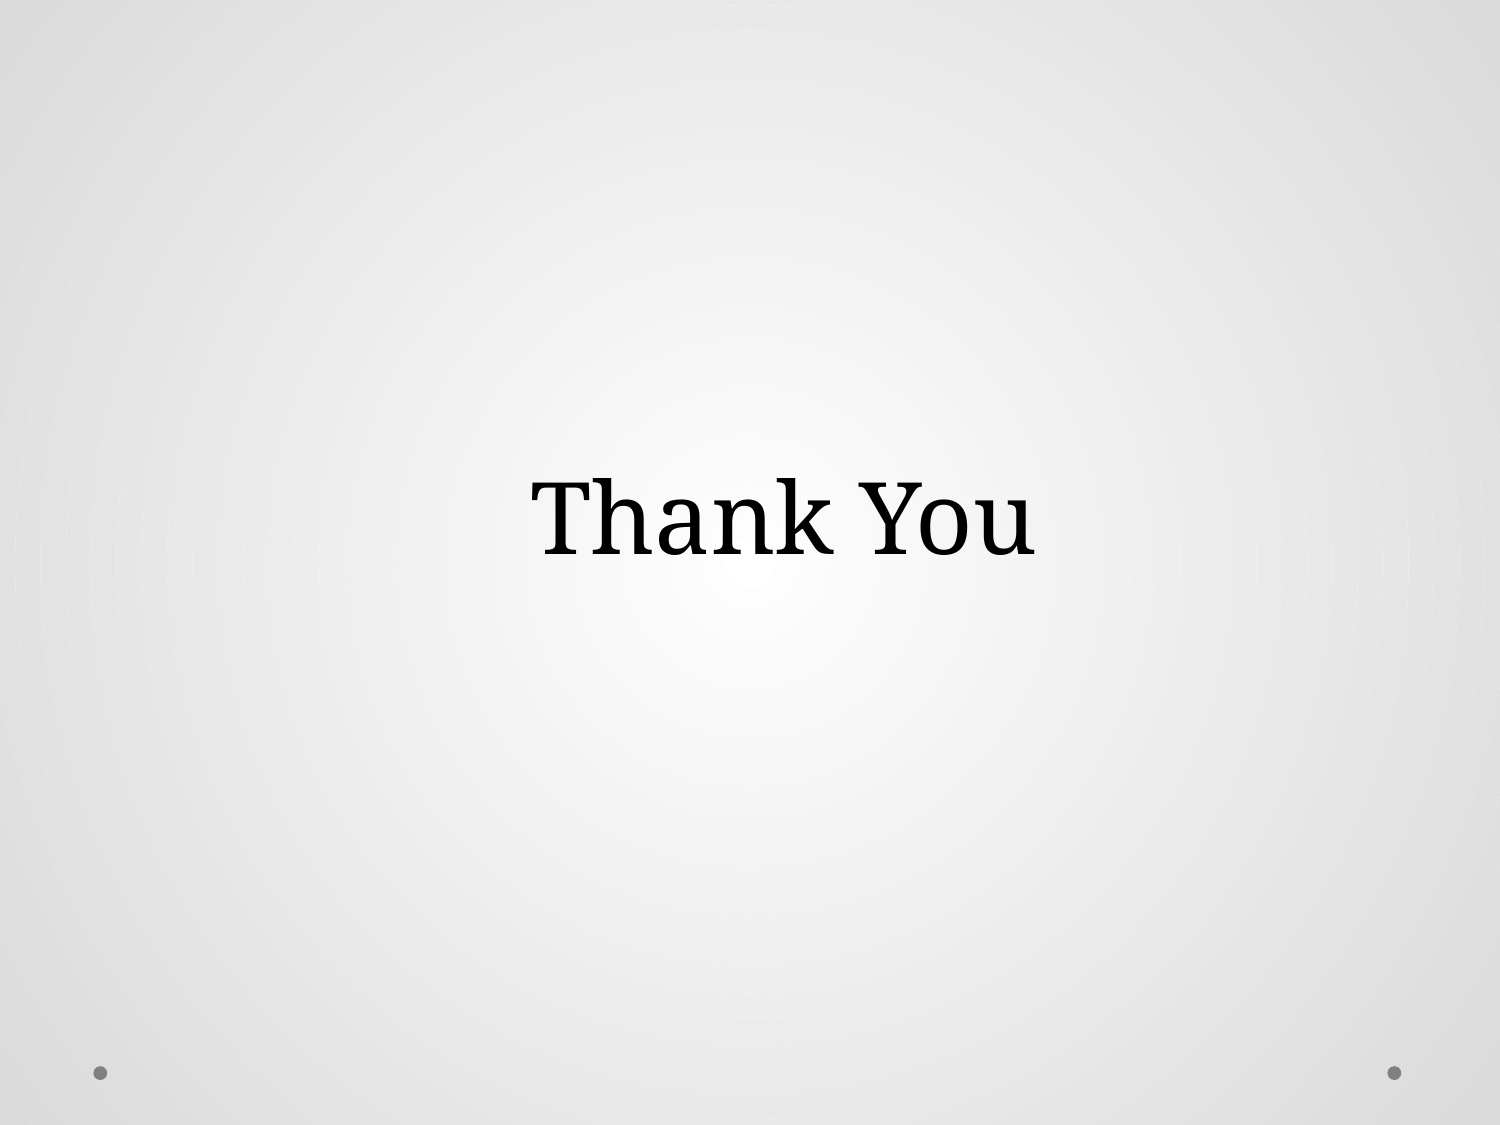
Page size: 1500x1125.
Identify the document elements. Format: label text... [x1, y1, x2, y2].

text_box Thank You [515, 447, 1052, 583]
